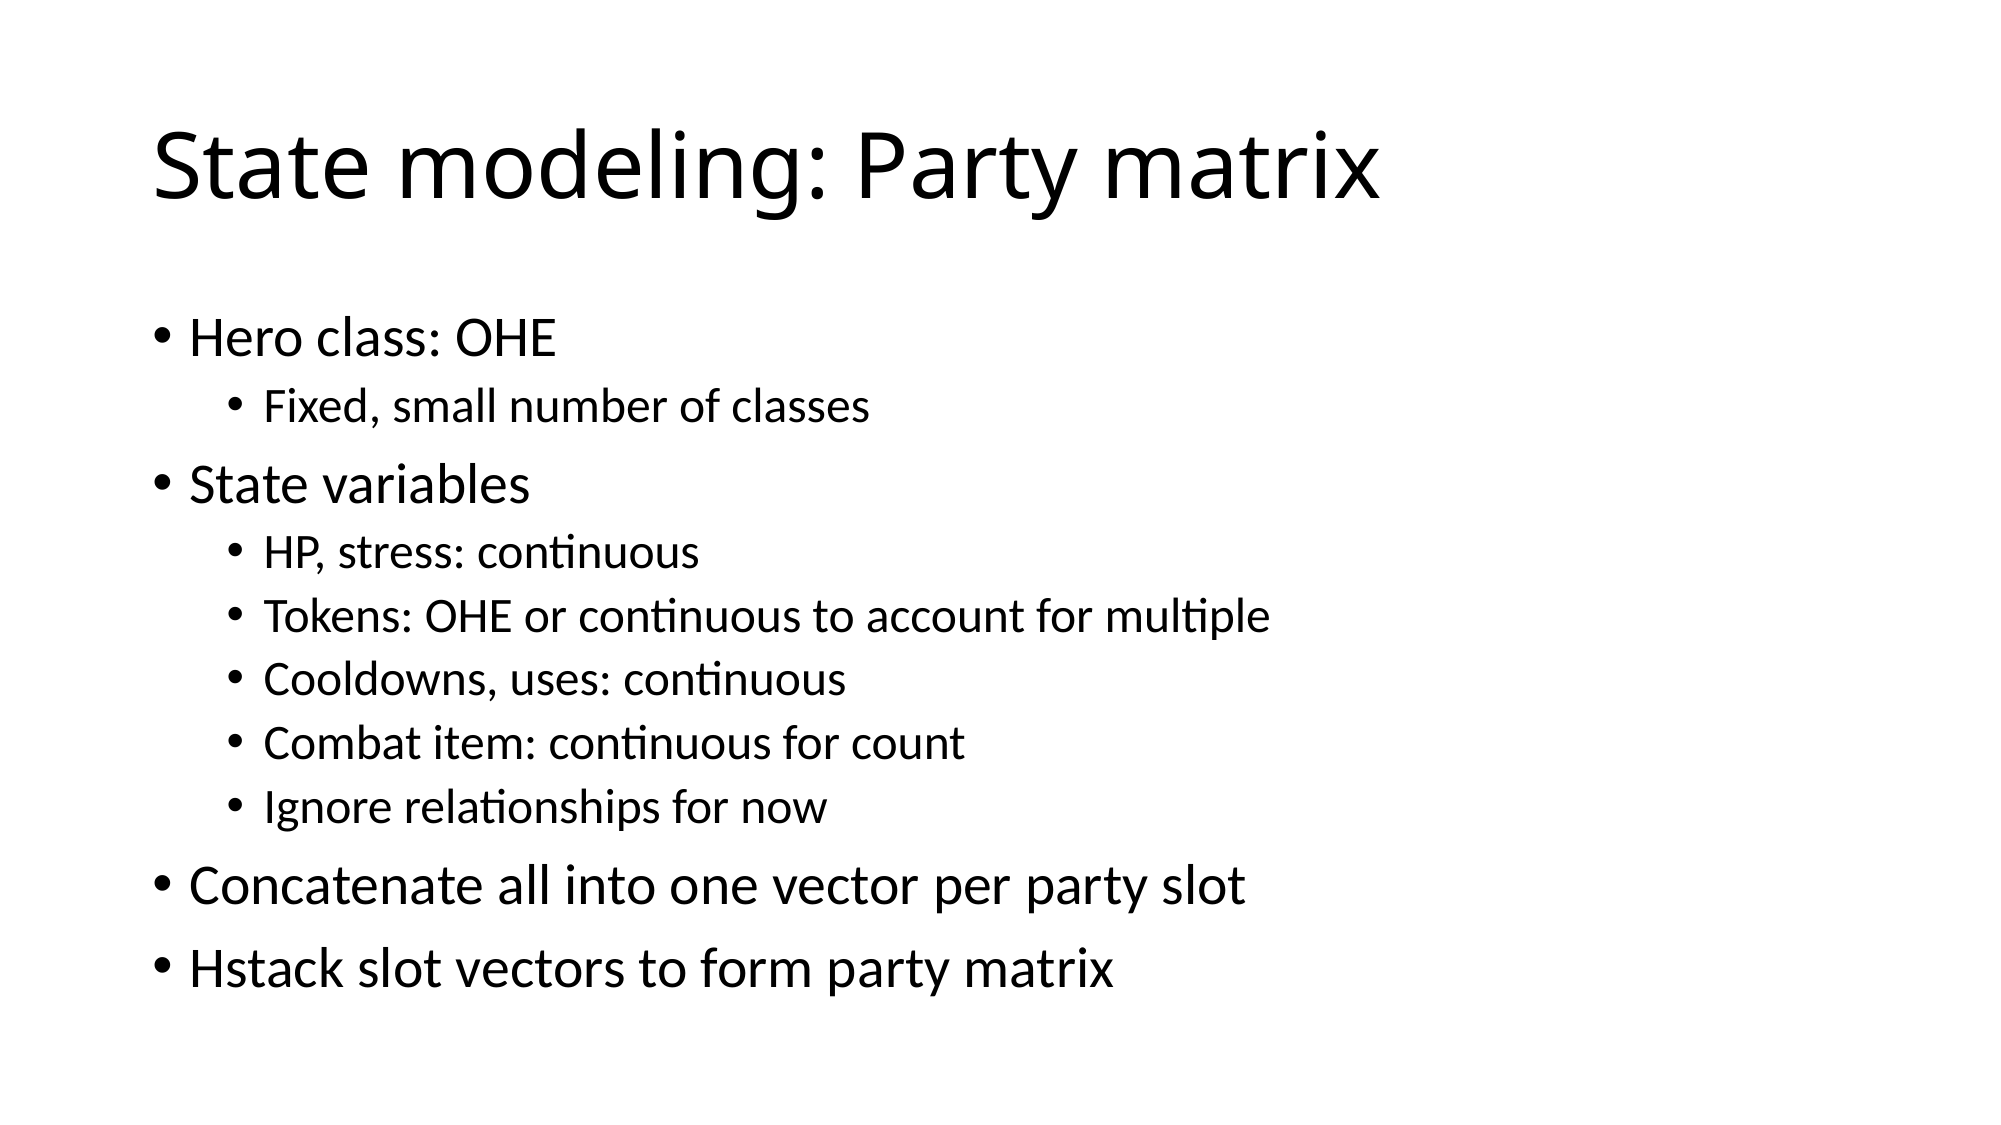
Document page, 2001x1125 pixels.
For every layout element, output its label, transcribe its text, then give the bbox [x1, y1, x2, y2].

title State modeling: Party matrix [137, 59, 1863, 278]
list Hero class: OHE Fixed, small number of classes State variables HP, stress: continuous Tokens: OHE or continuous to account for multiple Cooldowns, uses: continuous Combat item: continuous for count Ignore relationships for now Concatenate all into one vector per party slot Hstack slot vectors to form party matrix [137, 299, 1863, 1014]
